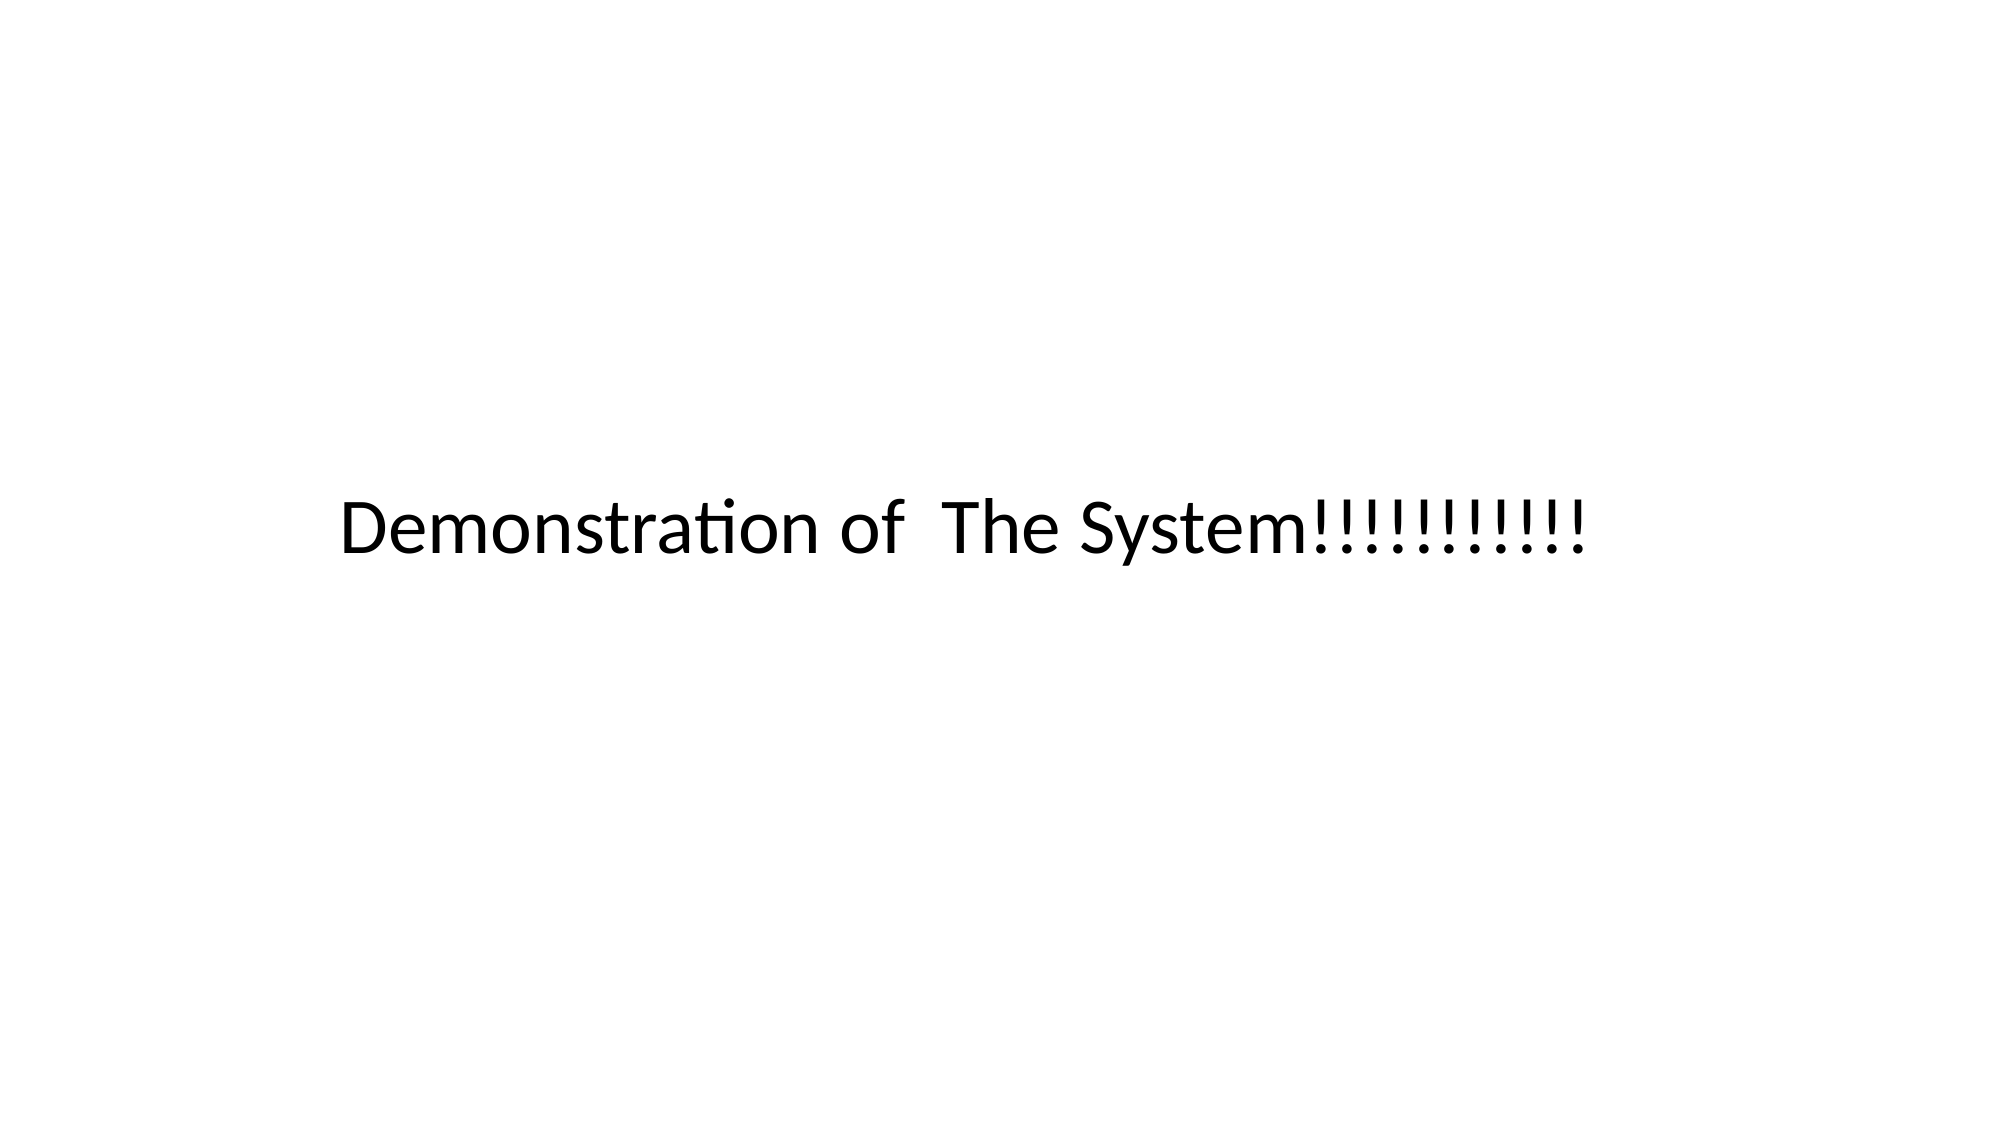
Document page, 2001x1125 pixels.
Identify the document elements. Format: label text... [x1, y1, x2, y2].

list Demonstration of The System!!!!!!!!!!! [156, 225, 1882, 940]
